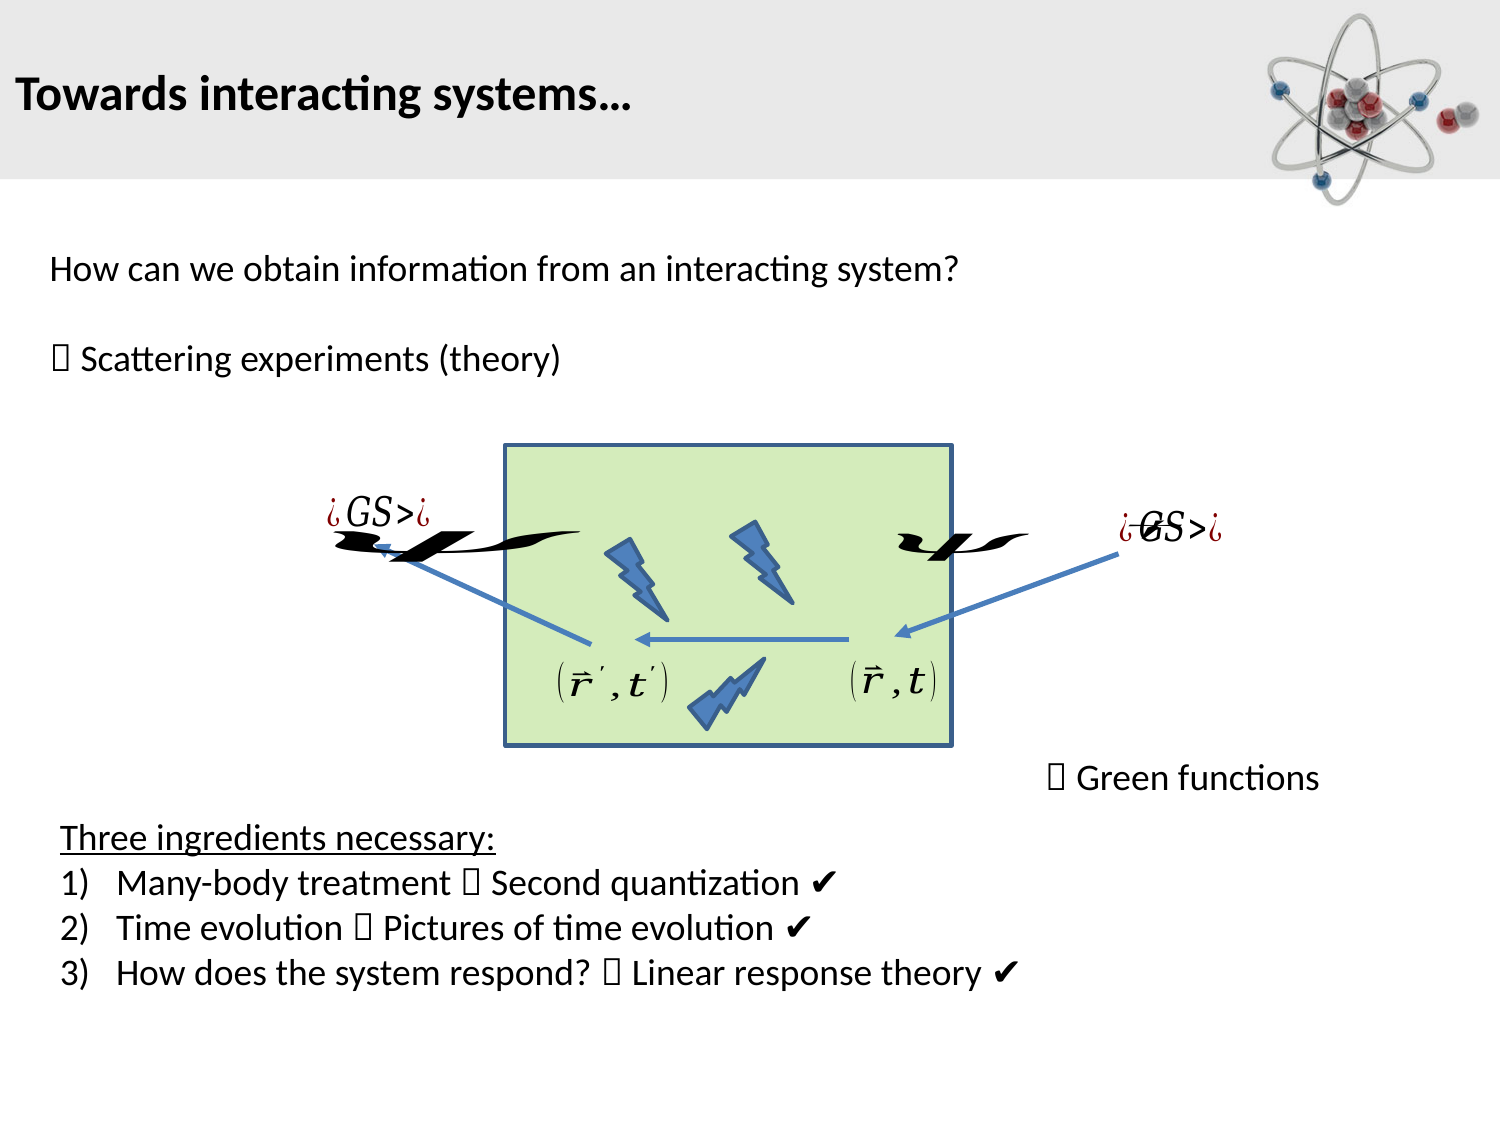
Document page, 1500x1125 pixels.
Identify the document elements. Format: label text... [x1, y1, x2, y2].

text_box [503, 443, 954, 748]
text_box [686, 656, 767, 732]
text_box [728, 519, 795, 605]
text_box [135, 7, 1412, 138]
picture [0, 179, 1500, 1125]
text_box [370, 552, 595, 636]
title Towards interacting systems… [0, 2, 1500, 179]
text_box How can we obtain information from an interacting system?  Scattering experiments (theory) [34, 236, 977, 387]
text_box  Green functions [1030, 745, 1336, 806]
text_box Three ingredients necessary: Many-body treatment  Second quantization ✔️ Time evolution  Pictures of time evolution ✔️ How does the system respond?  Linear response theory ✔️ [45, 805, 1038, 1001]
text_box [603, 536, 670, 623]
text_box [893, 553, 1119, 637]
